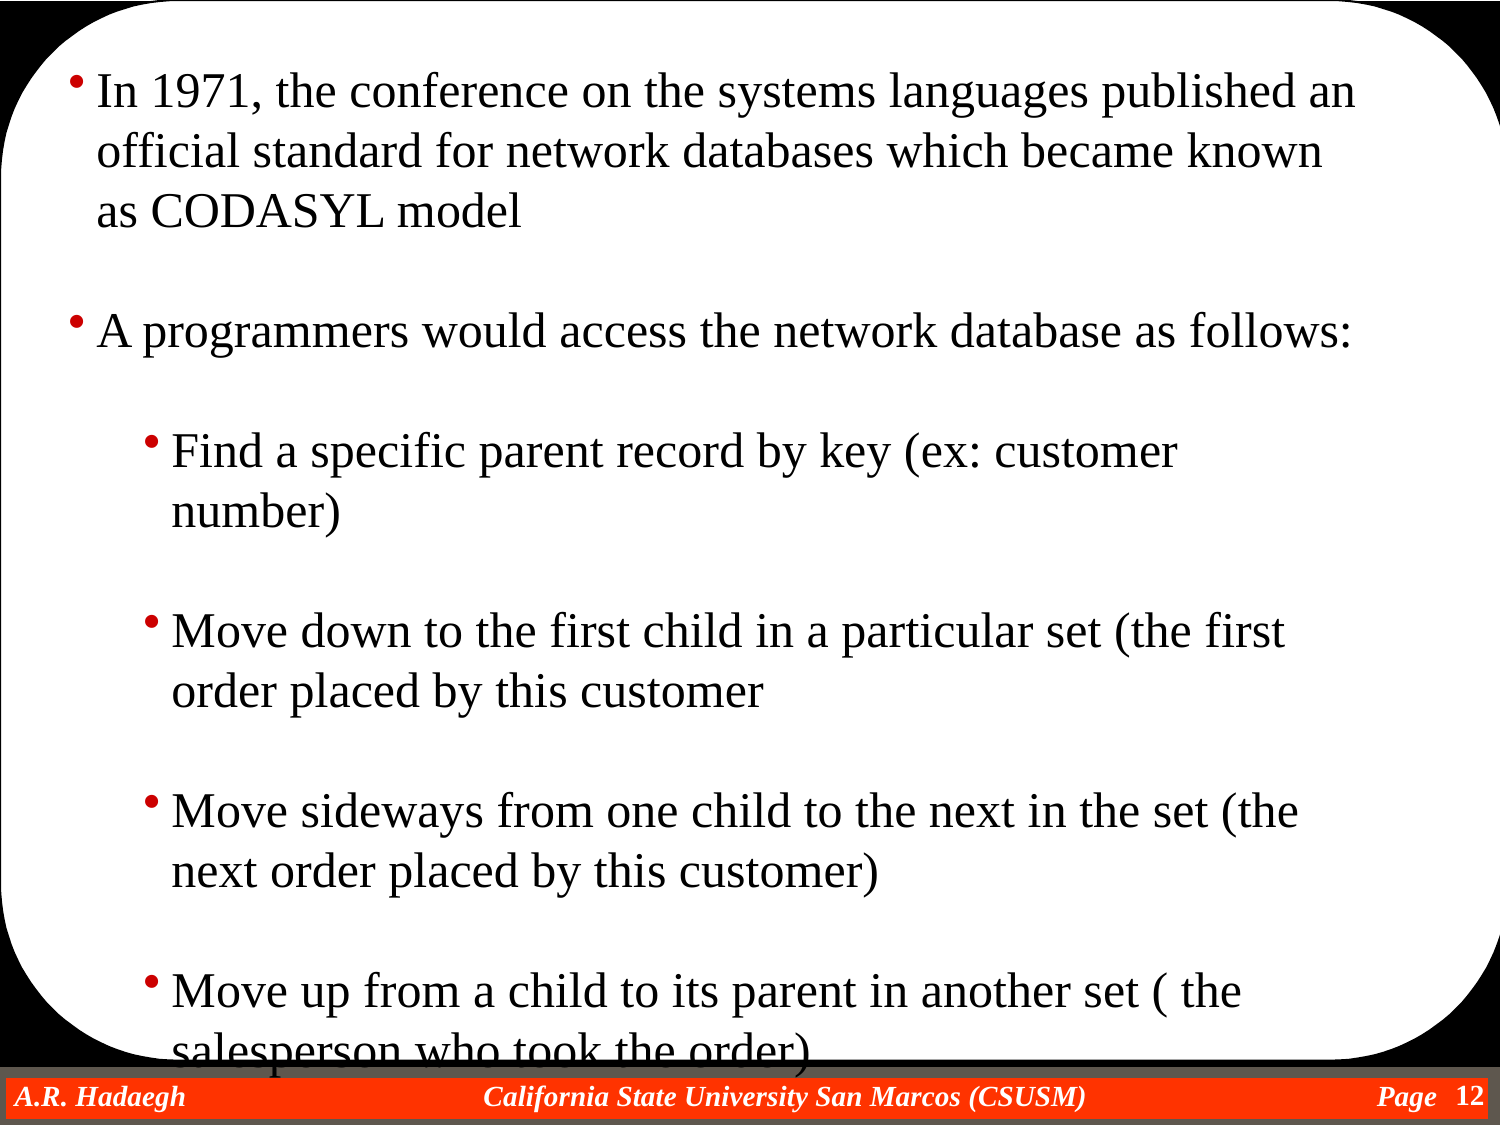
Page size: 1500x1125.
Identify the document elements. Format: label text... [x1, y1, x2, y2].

text_box In 1971, the conference on the systems languages published an official standard for network databases which became known as CODASYL model A programmers would access the network database as follows: Find a specific parent record by key (ex: customer number) Move down to the first child in a particular set (the first order placed by this customer Move sideways from one child to the next in the set (the next order placed by this customer) Move up from a child to its parent in another set ( the salesperson who took the order) [53, 49, 1375, 1085]
slide_number 12 [1387, 1068, 1500, 1125]
